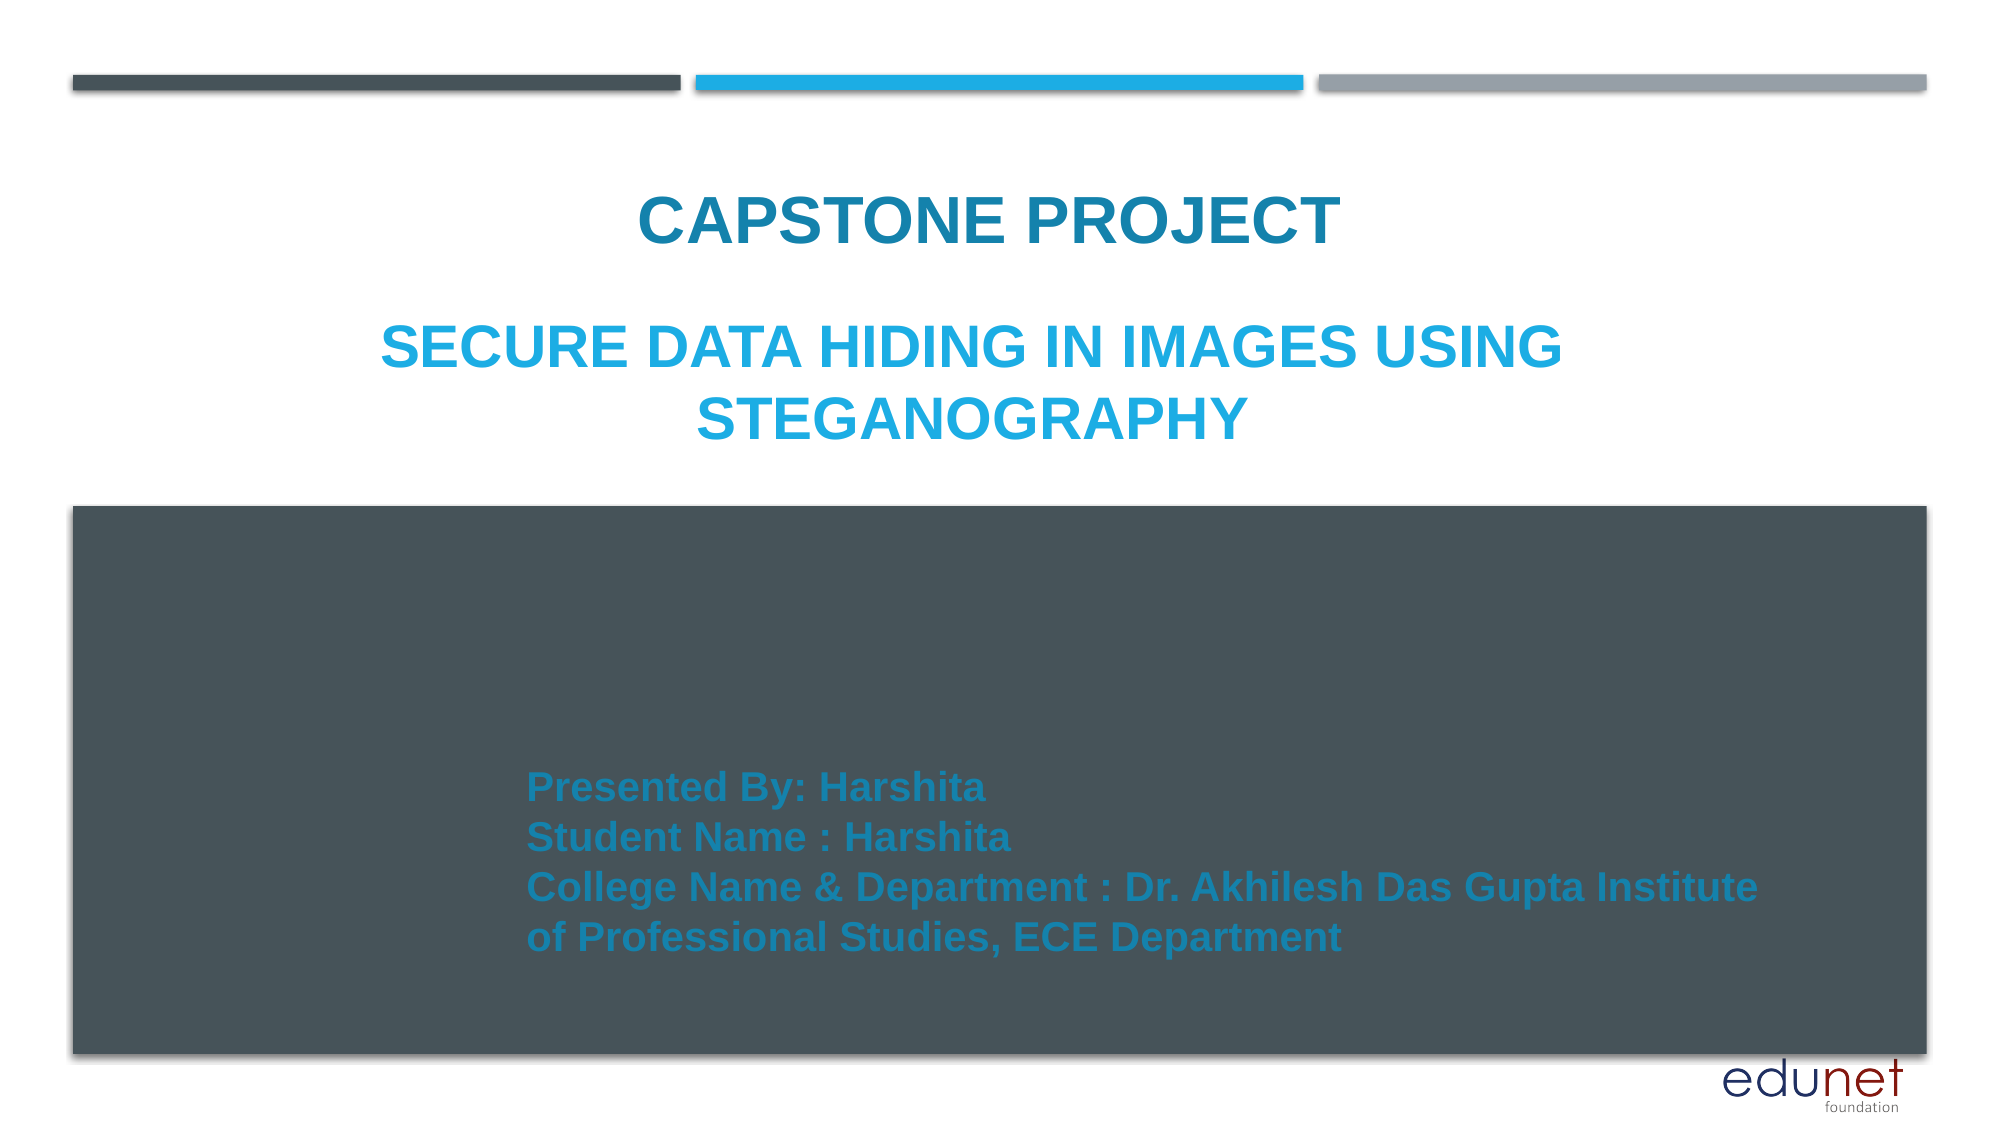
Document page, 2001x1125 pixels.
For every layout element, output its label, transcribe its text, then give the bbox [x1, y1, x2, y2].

picture [1719, 1056, 1905, 1116]
text_box CAPSTONE PROJECT [0, 169, 2000, 265]
title Secure data hiding in images using steganography [222, 298, 1723, 460]
text_box Presented By: Harshita Student Name : Harshita College Name & Department : Dr. Akhilesh Das Gupta Institute of Professional Studies, ECE Department [511, 752, 1821, 1018]
